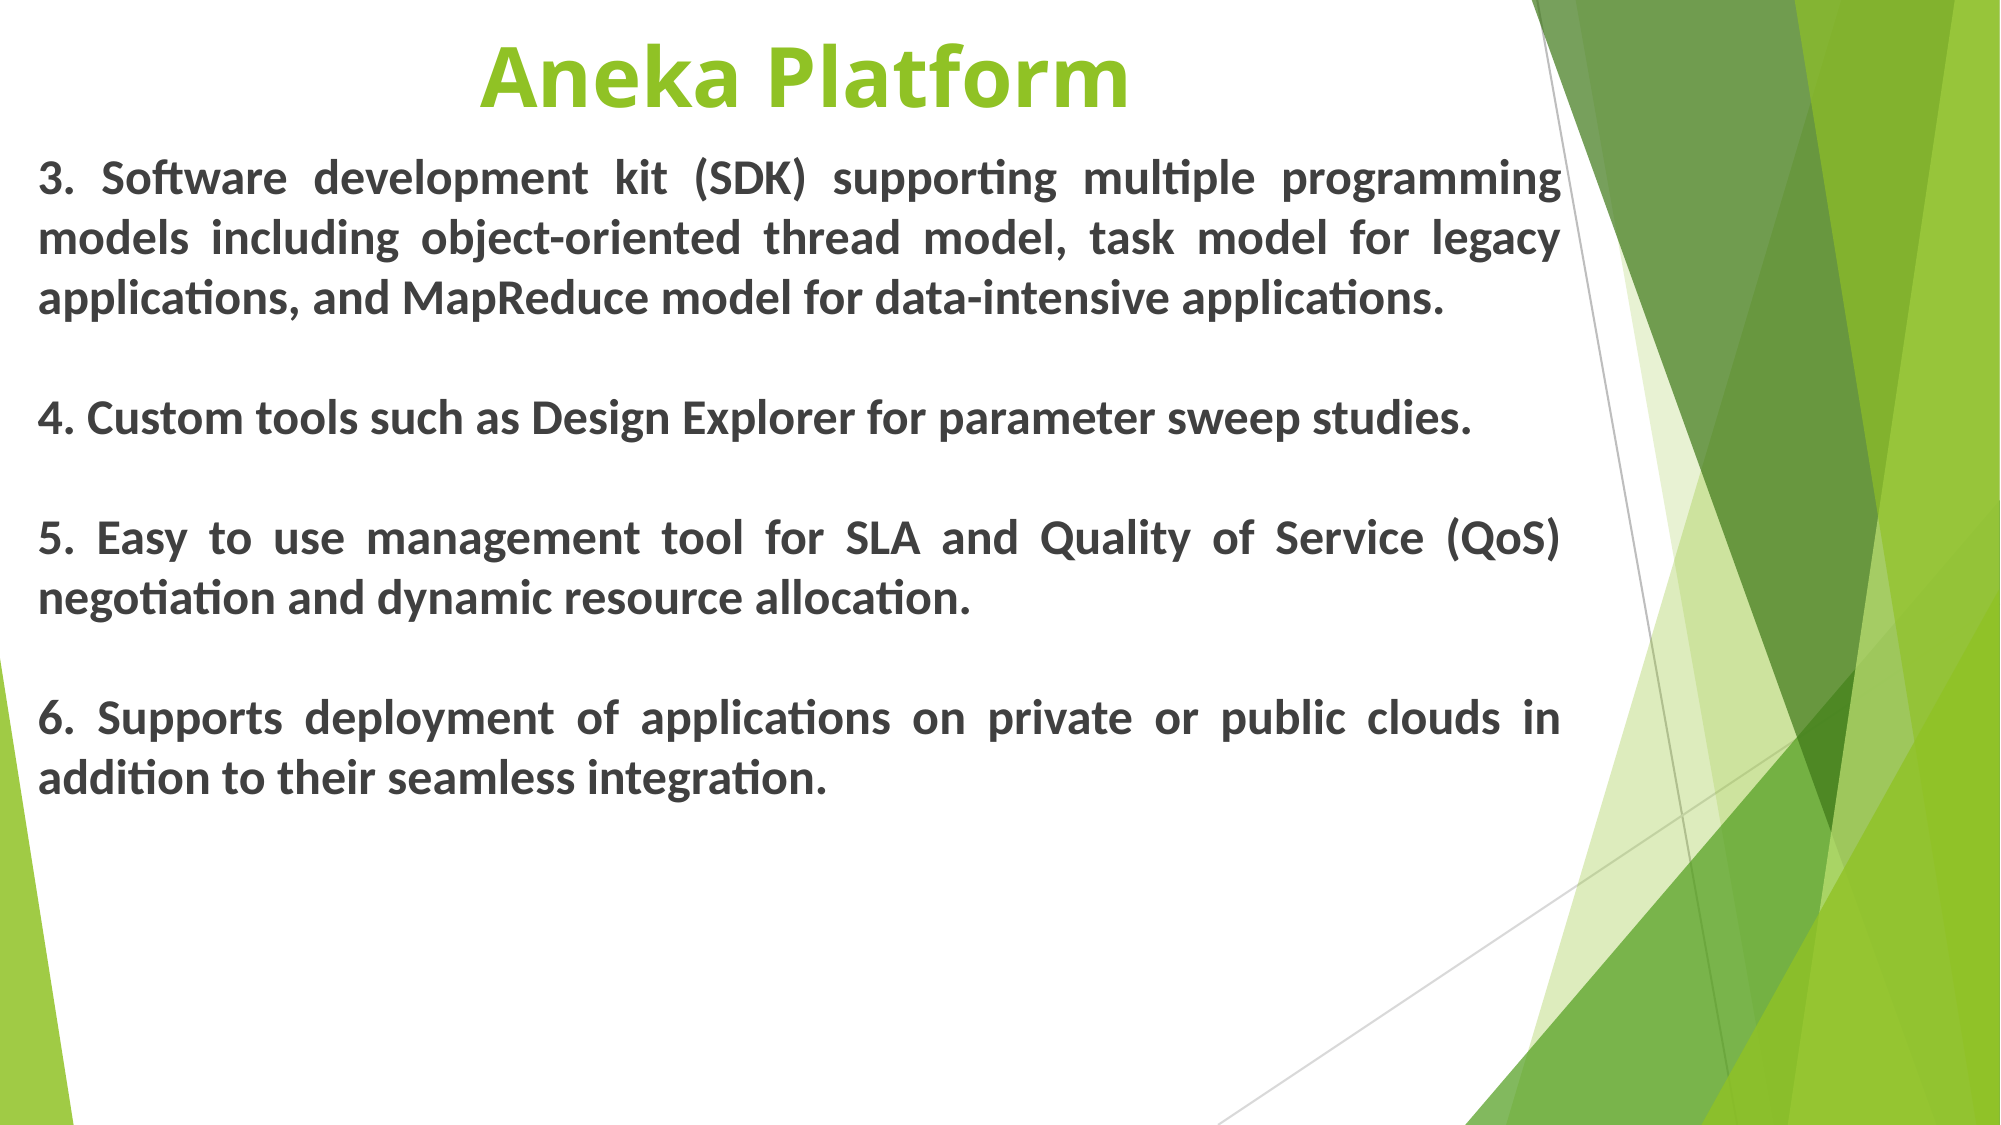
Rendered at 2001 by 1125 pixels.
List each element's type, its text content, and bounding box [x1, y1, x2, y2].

list 3. Software development kit (SDK) supporting multiple programming models including object-oriented thread model, task model for legacy applications, and MapReduce model for data-intensive applications. 4. Custom tools such as Design Explorer for parameter sweep studies. 5. Easy to use management tool for SLA and Quality of Service (QoS) negotiation and dynamic resource allocation. 6. Supports deployment of applications on private or public clouds in addition to their seamless integration. [37, 144, 1563, 811]
title Aneka Platform [0, 24, 1613, 125]
